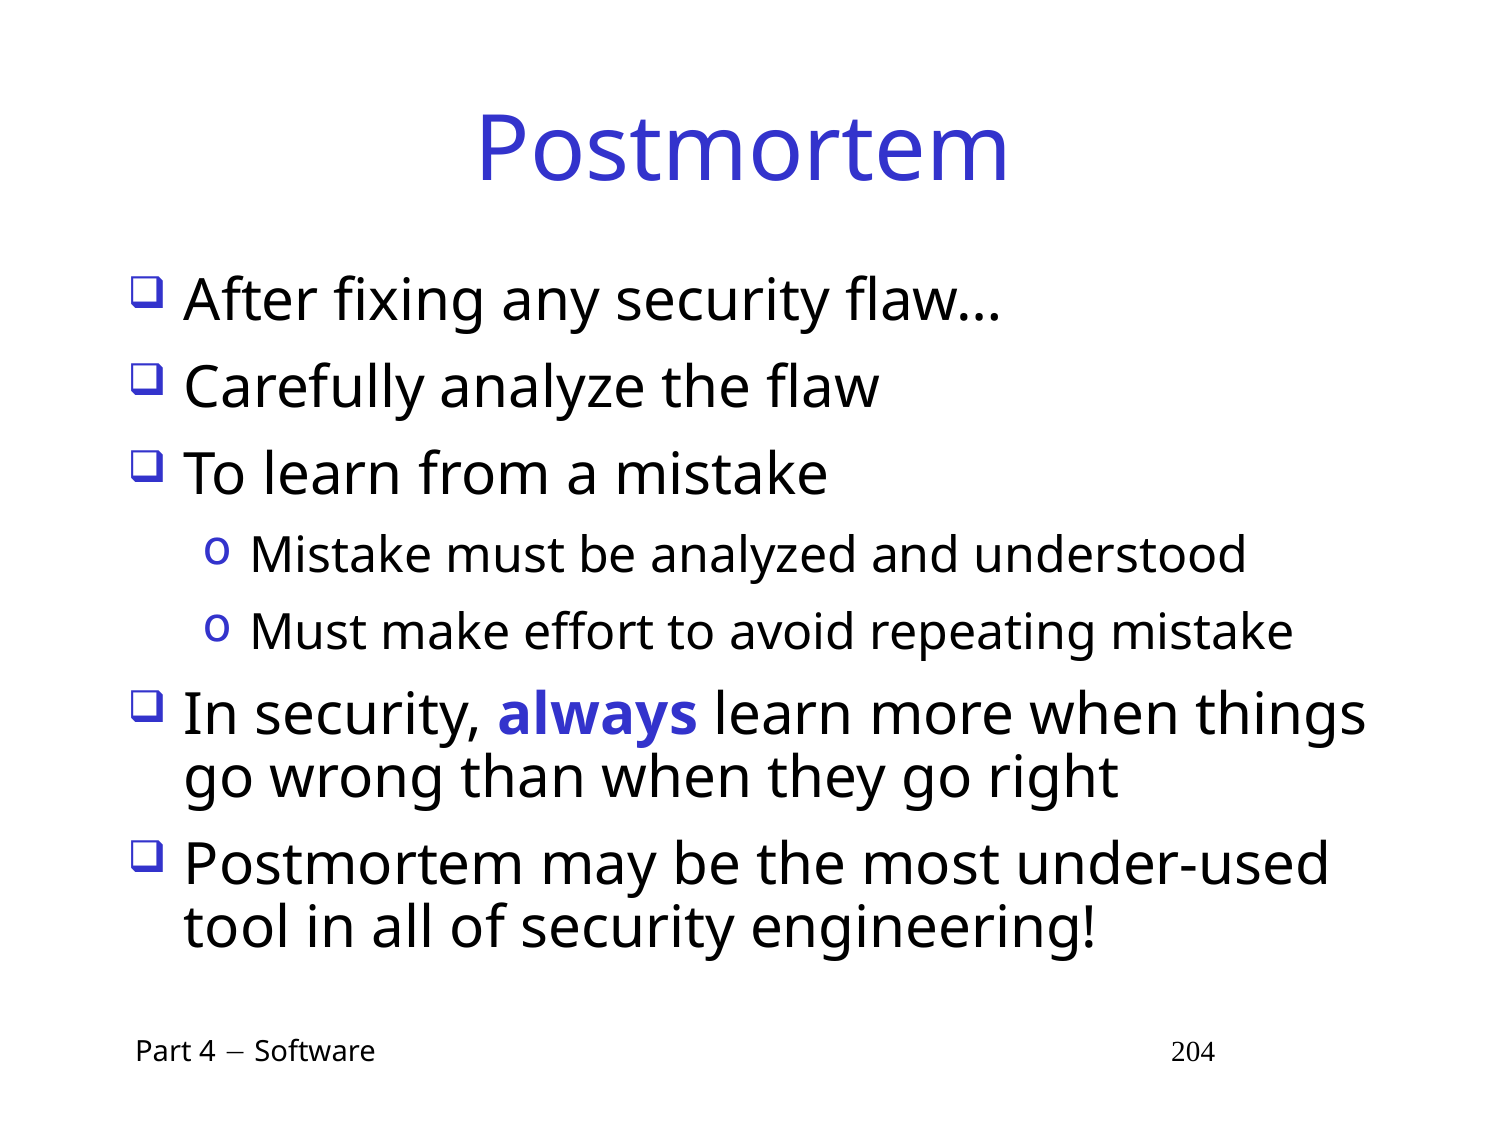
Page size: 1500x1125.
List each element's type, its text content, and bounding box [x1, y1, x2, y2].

footer Part 4  Software 204 [112, 1024, 1401, 1101]
list After fixing any security flaw… Carefully analyze the flaw To learn from a mistake Mistake must be analyzed and understood Must make effort to avoid repeating mistake In security, always learn more when things go wrong than when they go right Postmortem may be the most under-used tool in all of security engineering! [112, 262, 1388, 1001]
title Postmortem [99, 62, 1388, 226]
